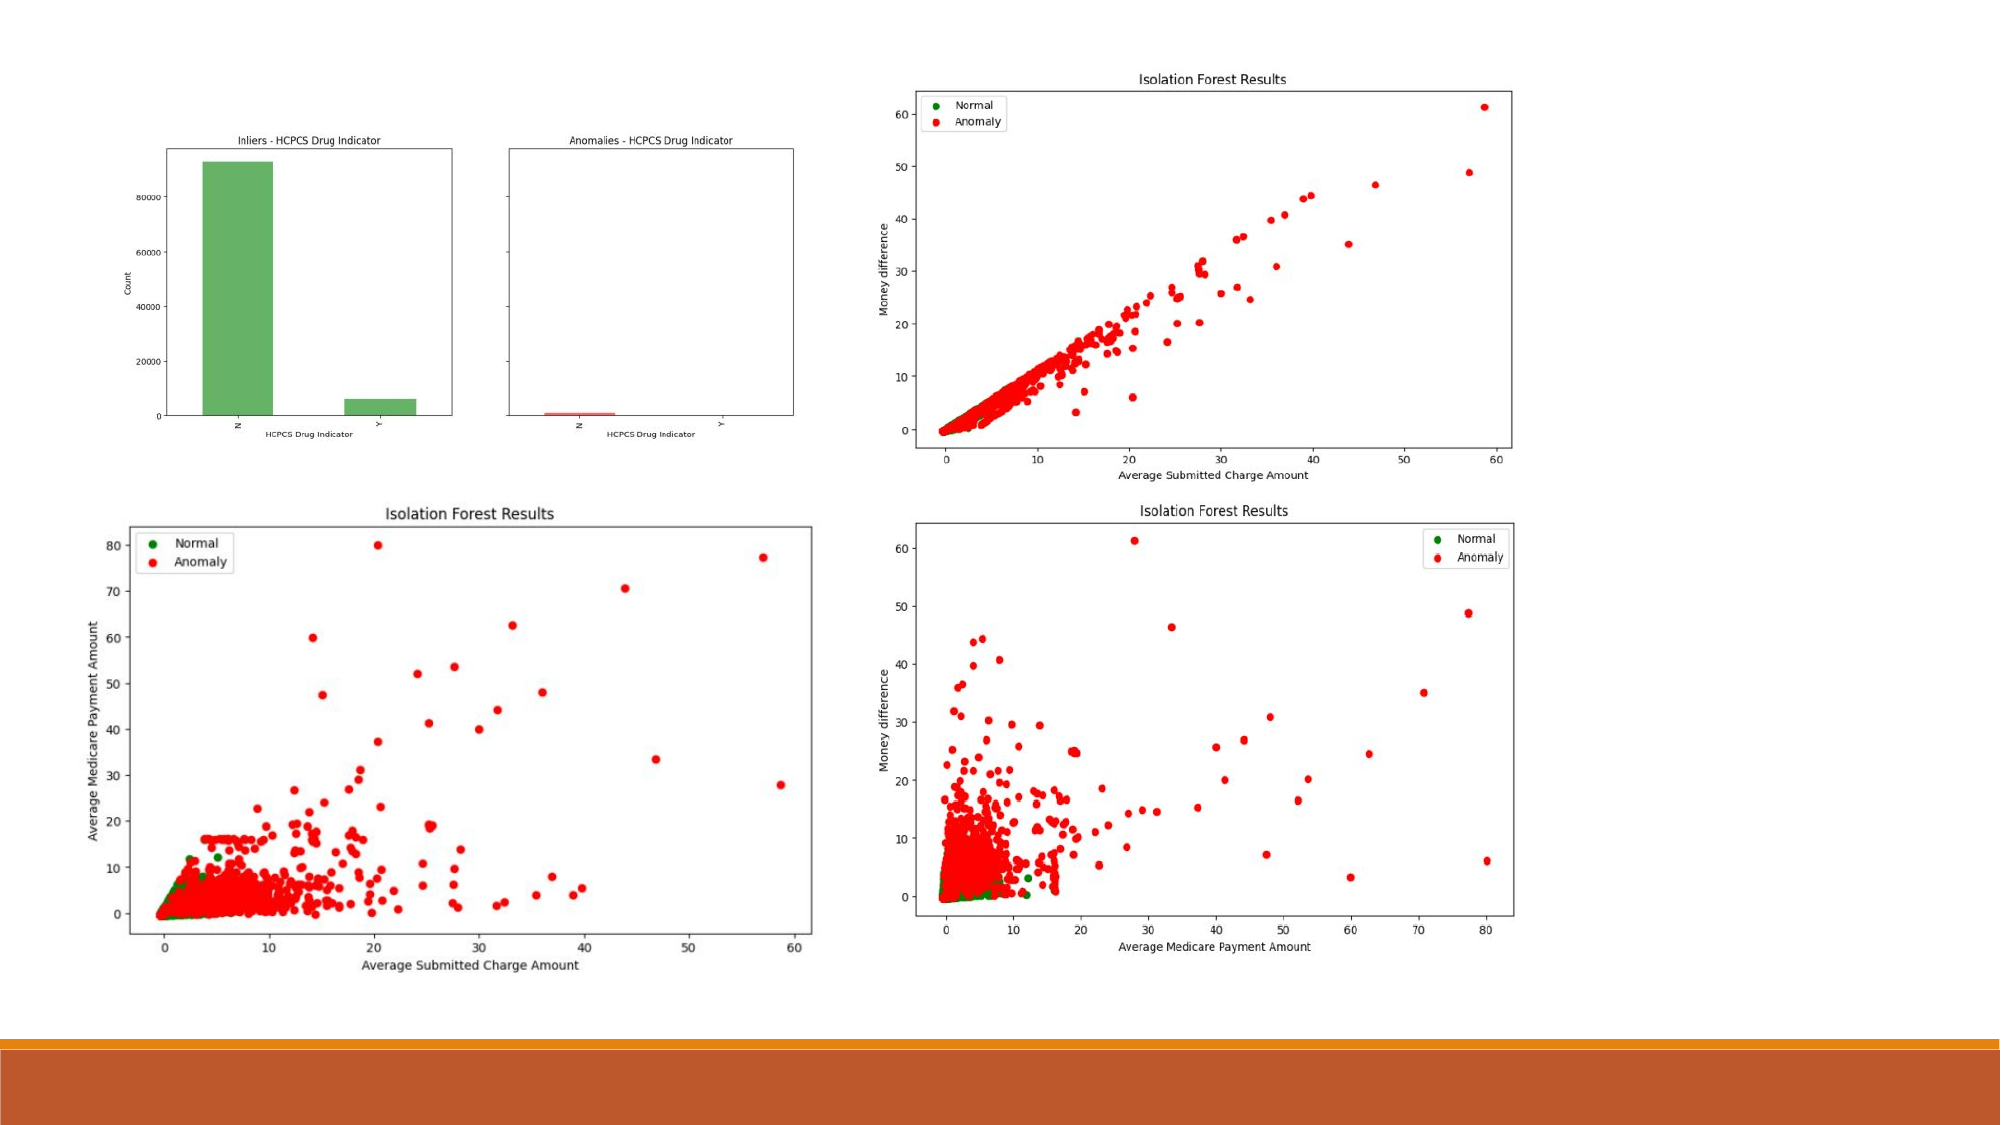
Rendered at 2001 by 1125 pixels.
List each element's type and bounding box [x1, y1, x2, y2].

picture [60, 45, 856, 1017]
picture [864, 60, 1559, 988]
